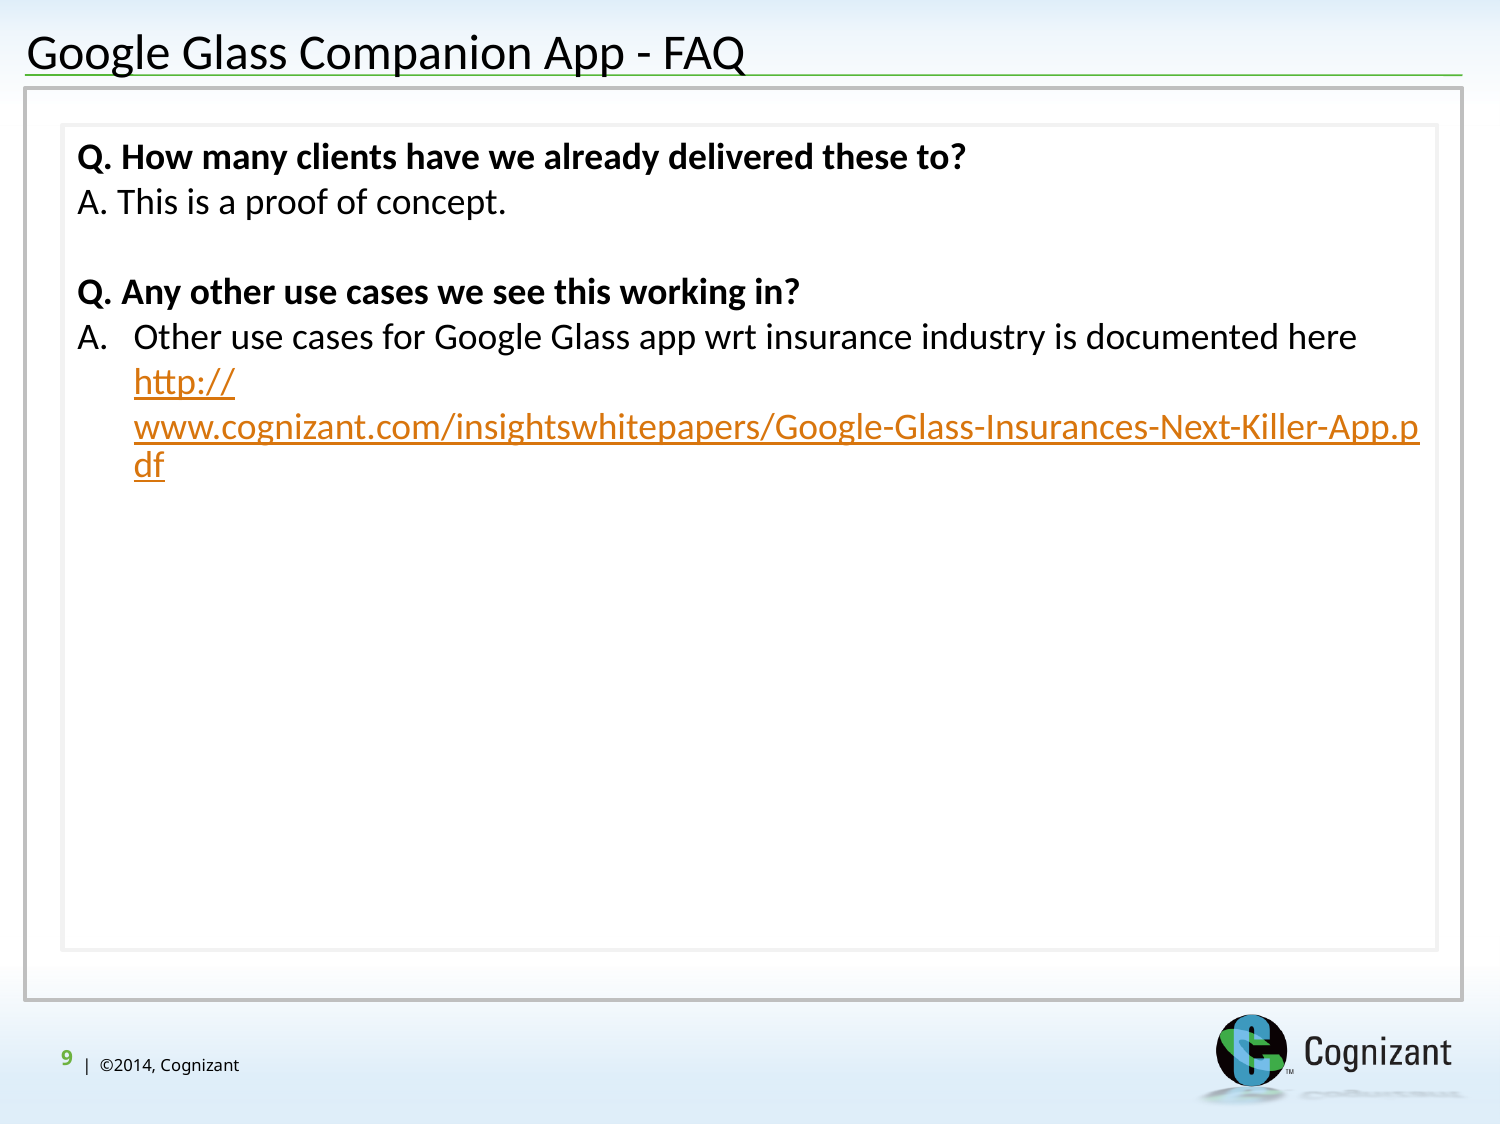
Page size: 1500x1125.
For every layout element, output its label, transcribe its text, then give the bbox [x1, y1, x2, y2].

picture [0, 0, 1500, 127]
text_box Q. How many clients have we already delivered these to? A. This is a proof of concept. Q. Any other use cases we see this working in? Other use cases for Google Glass app wrt insurance industry is documented here http://www.cognizant.com/insightswhitepapers/Google-Glass-Insurances-Next-Killer-App.pdf [60, 123, 1439, 952]
text_box [23, 86, 1464, 1002]
picture [0, 935, 1500, 1125]
slide_number 9 [12, 1037, 88, 1113]
text_box Google Glass Companion App - FAQ [11, 12, 788, 88]
